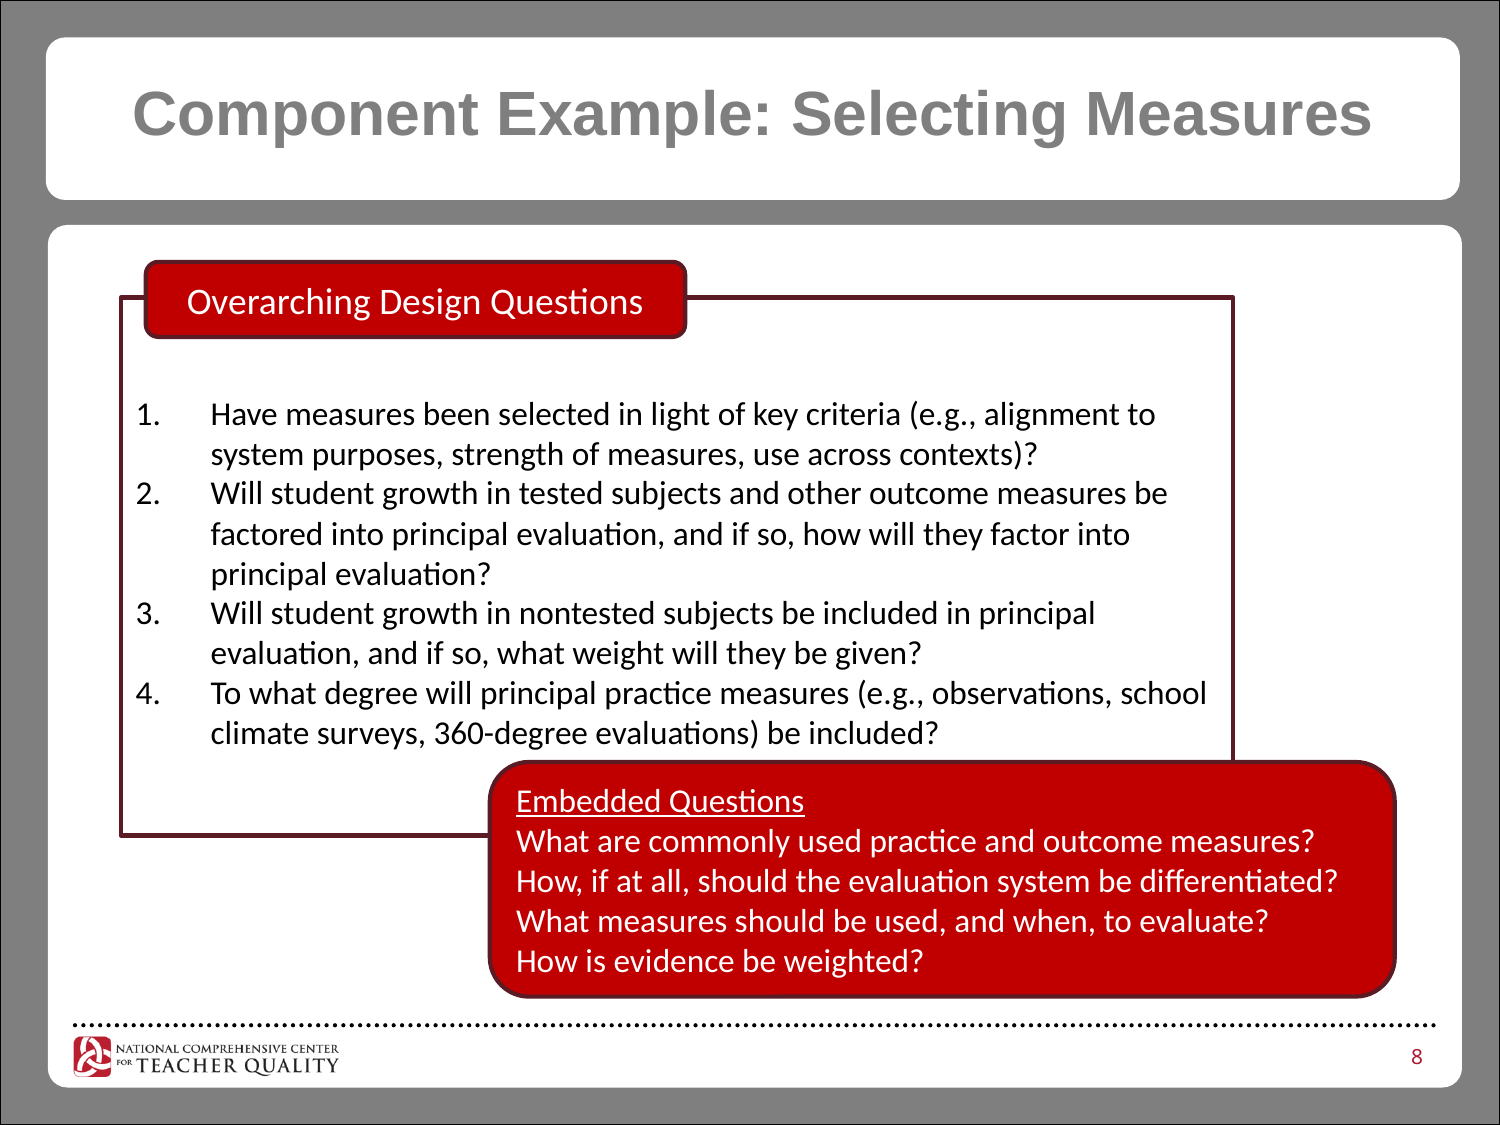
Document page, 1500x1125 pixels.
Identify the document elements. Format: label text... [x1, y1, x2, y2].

text_box [183, 196, 1372, 260]
title Component Example: Selecting Measures [49, 39, 1458, 196]
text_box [120, 261, 1395, 997]
picture [73, 1036, 339, 1077]
